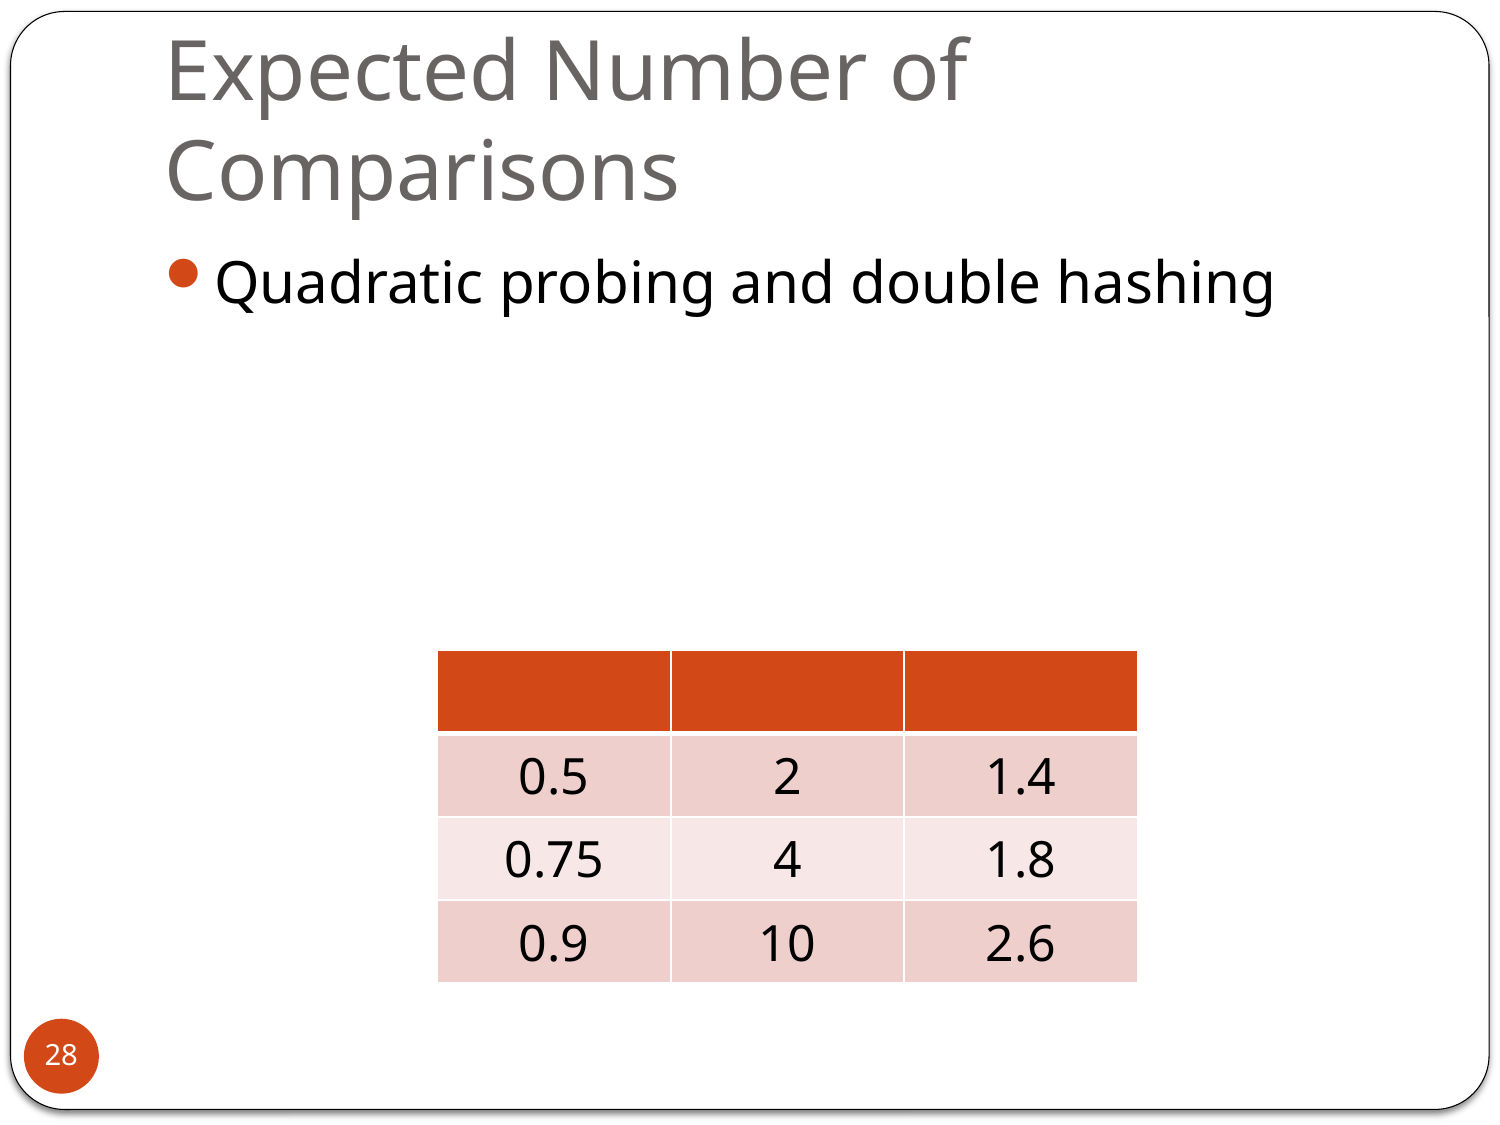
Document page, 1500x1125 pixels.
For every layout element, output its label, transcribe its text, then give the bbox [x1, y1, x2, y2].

slide_number 28 [23, 1018, 99, 1094]
title Expected Number of Comparisons [150, 45, 1425, 233]
